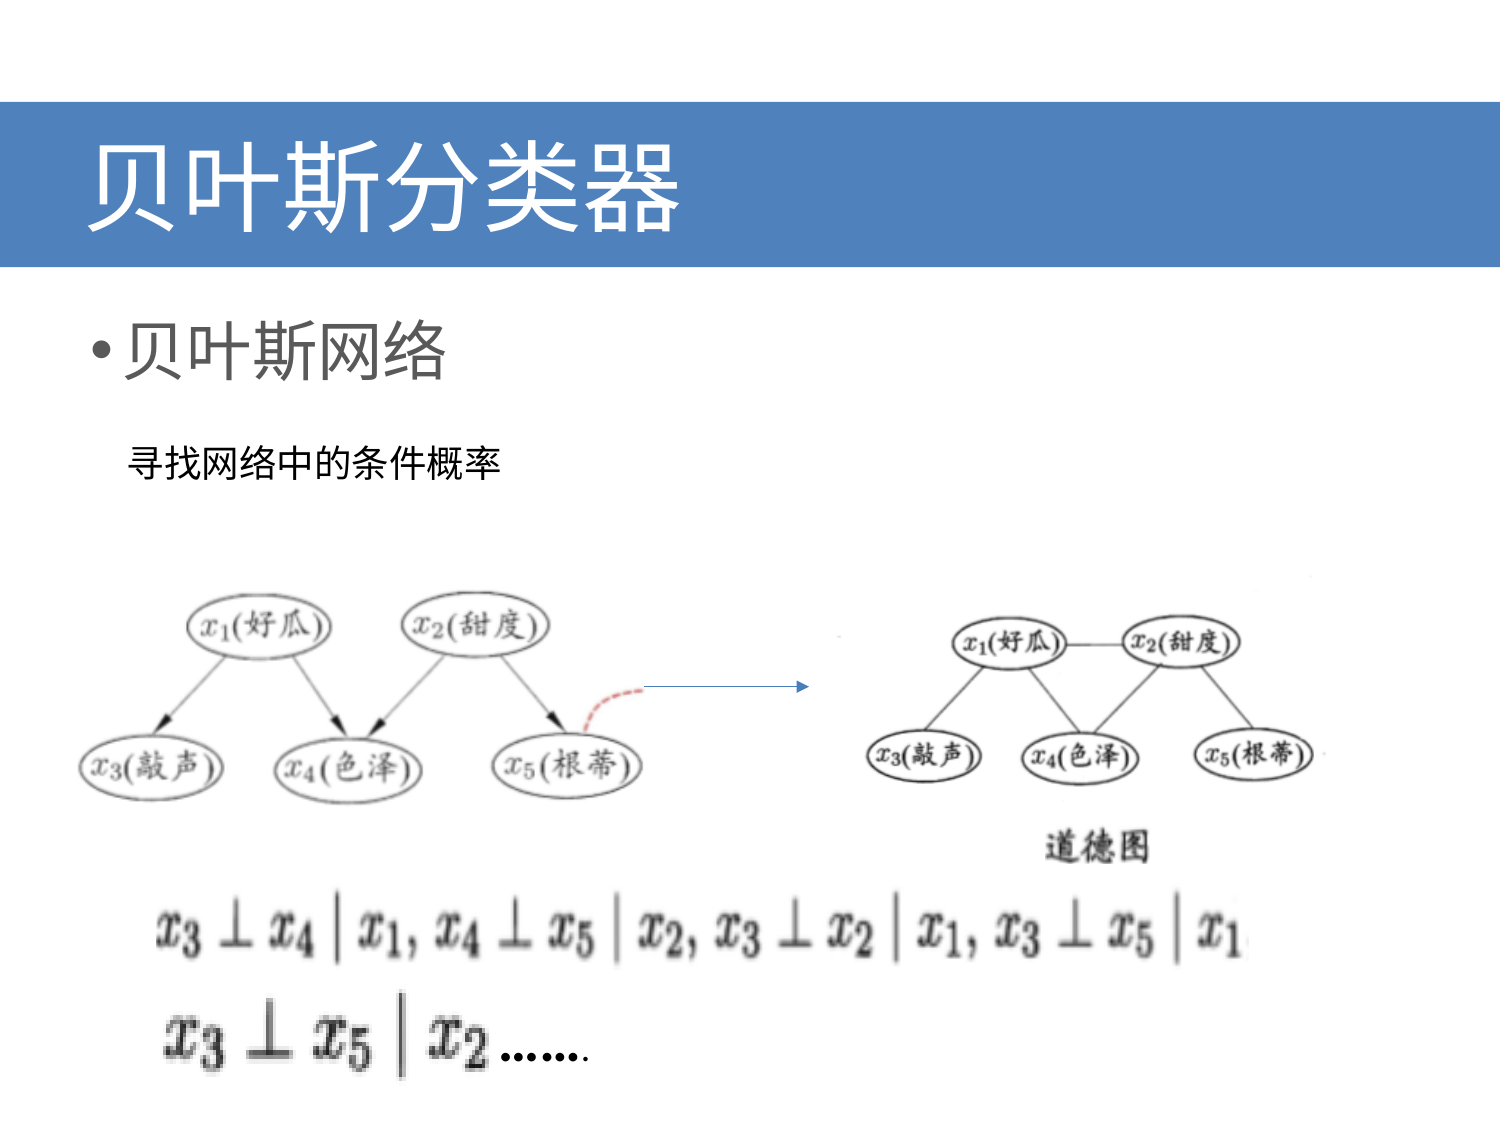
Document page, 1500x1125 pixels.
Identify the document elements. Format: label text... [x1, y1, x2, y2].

list 贝叶斯网络 [75, 302, 467, 398]
title 贝叶斯分类器 [0, 101, 1500, 268]
picture [156, 570, 1380, 970]
picture [48, 548, 645, 825]
text_box ……. [504, 995, 732, 1081]
picture [147, 976, 499, 1086]
text_box 寻找网络中的条件概率 [112, 432, 703, 493]
